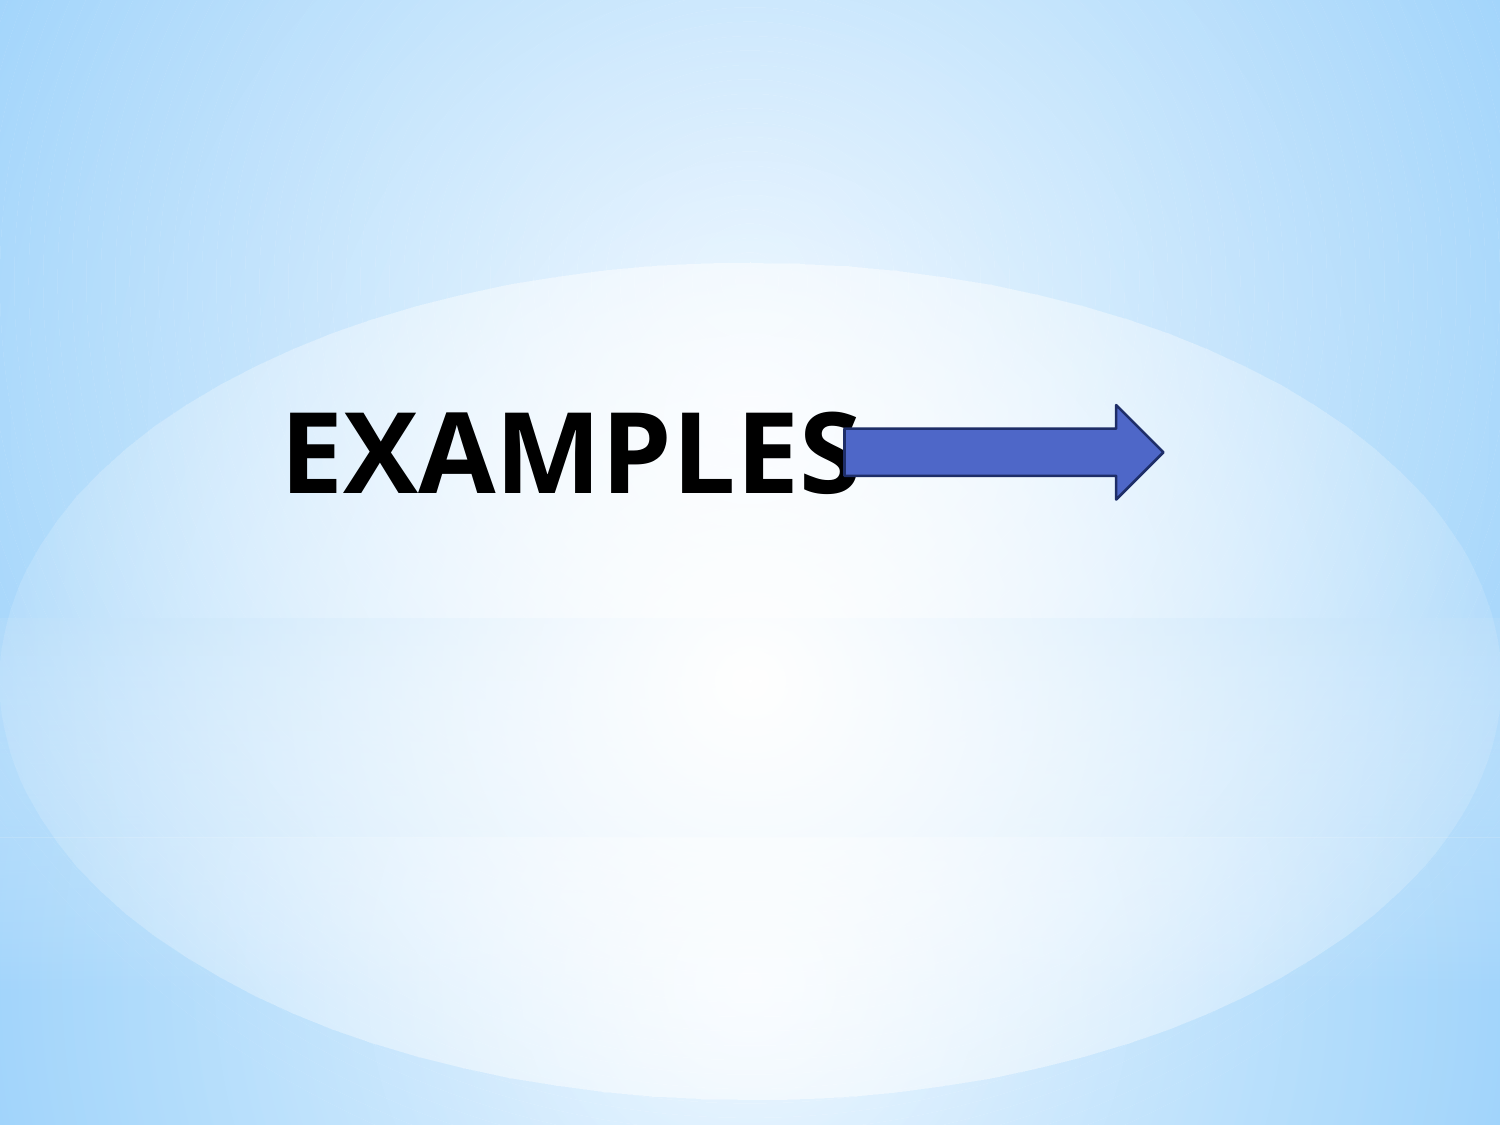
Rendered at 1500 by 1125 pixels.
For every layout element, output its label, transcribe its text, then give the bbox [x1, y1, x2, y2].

title EXAMPLES [206, 373, 1306, 622]
text_box [843, 403, 1165, 501]
